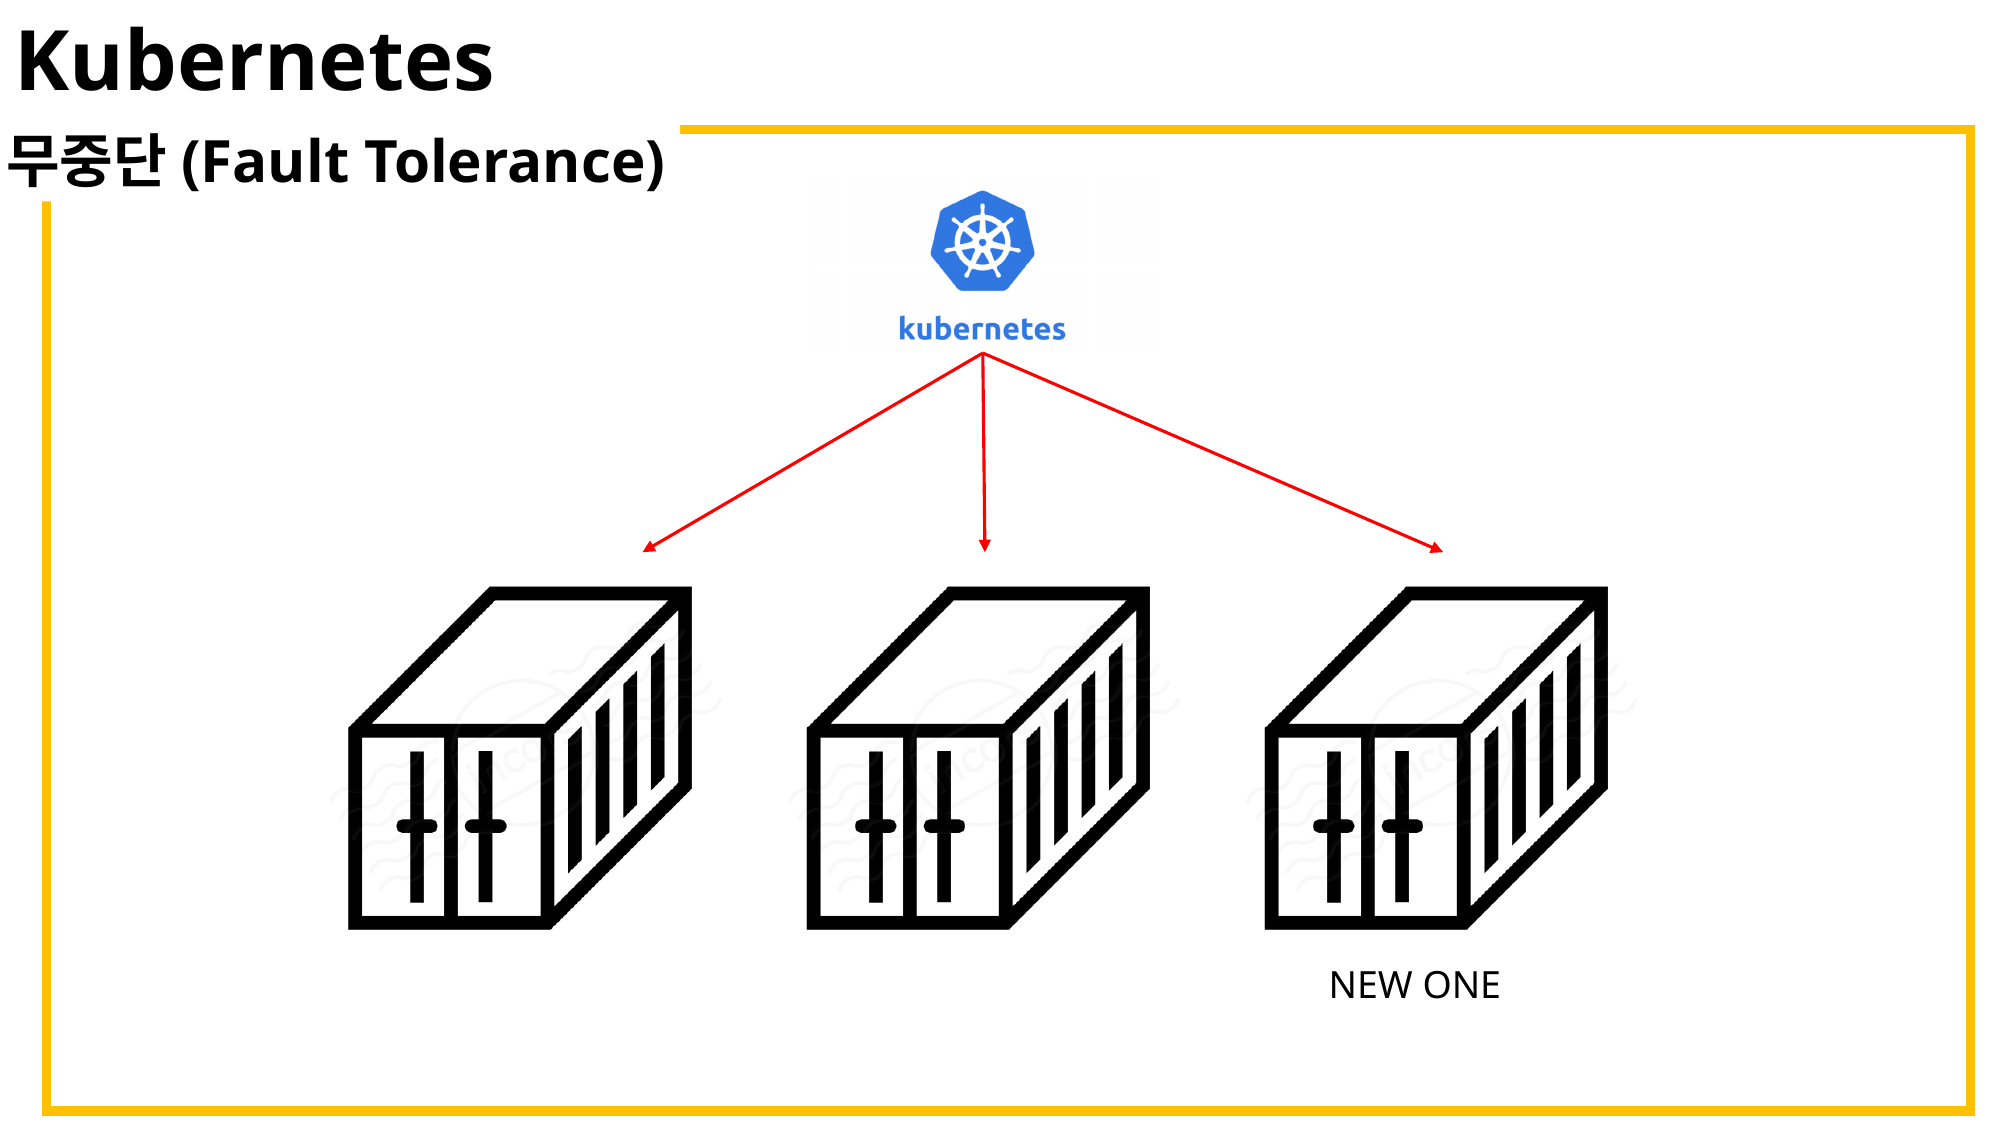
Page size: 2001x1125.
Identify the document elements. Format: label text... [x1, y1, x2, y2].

picture [811, 175, 1154, 353]
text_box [642, 353, 982, 553]
text_box NEW ONE [1314, 954, 1521, 1014]
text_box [982, 353, 1444, 553]
picture [327, 552, 726, 950]
text_box Kubernetes [0, 0, 1091, 115]
text_box [45, 128, 1972, 1112]
picture [1244, 552, 1642, 950]
text_box 무중단(Fault Tolerance) [0, 116, 681, 202]
picture [786, 553, 1184, 950]
